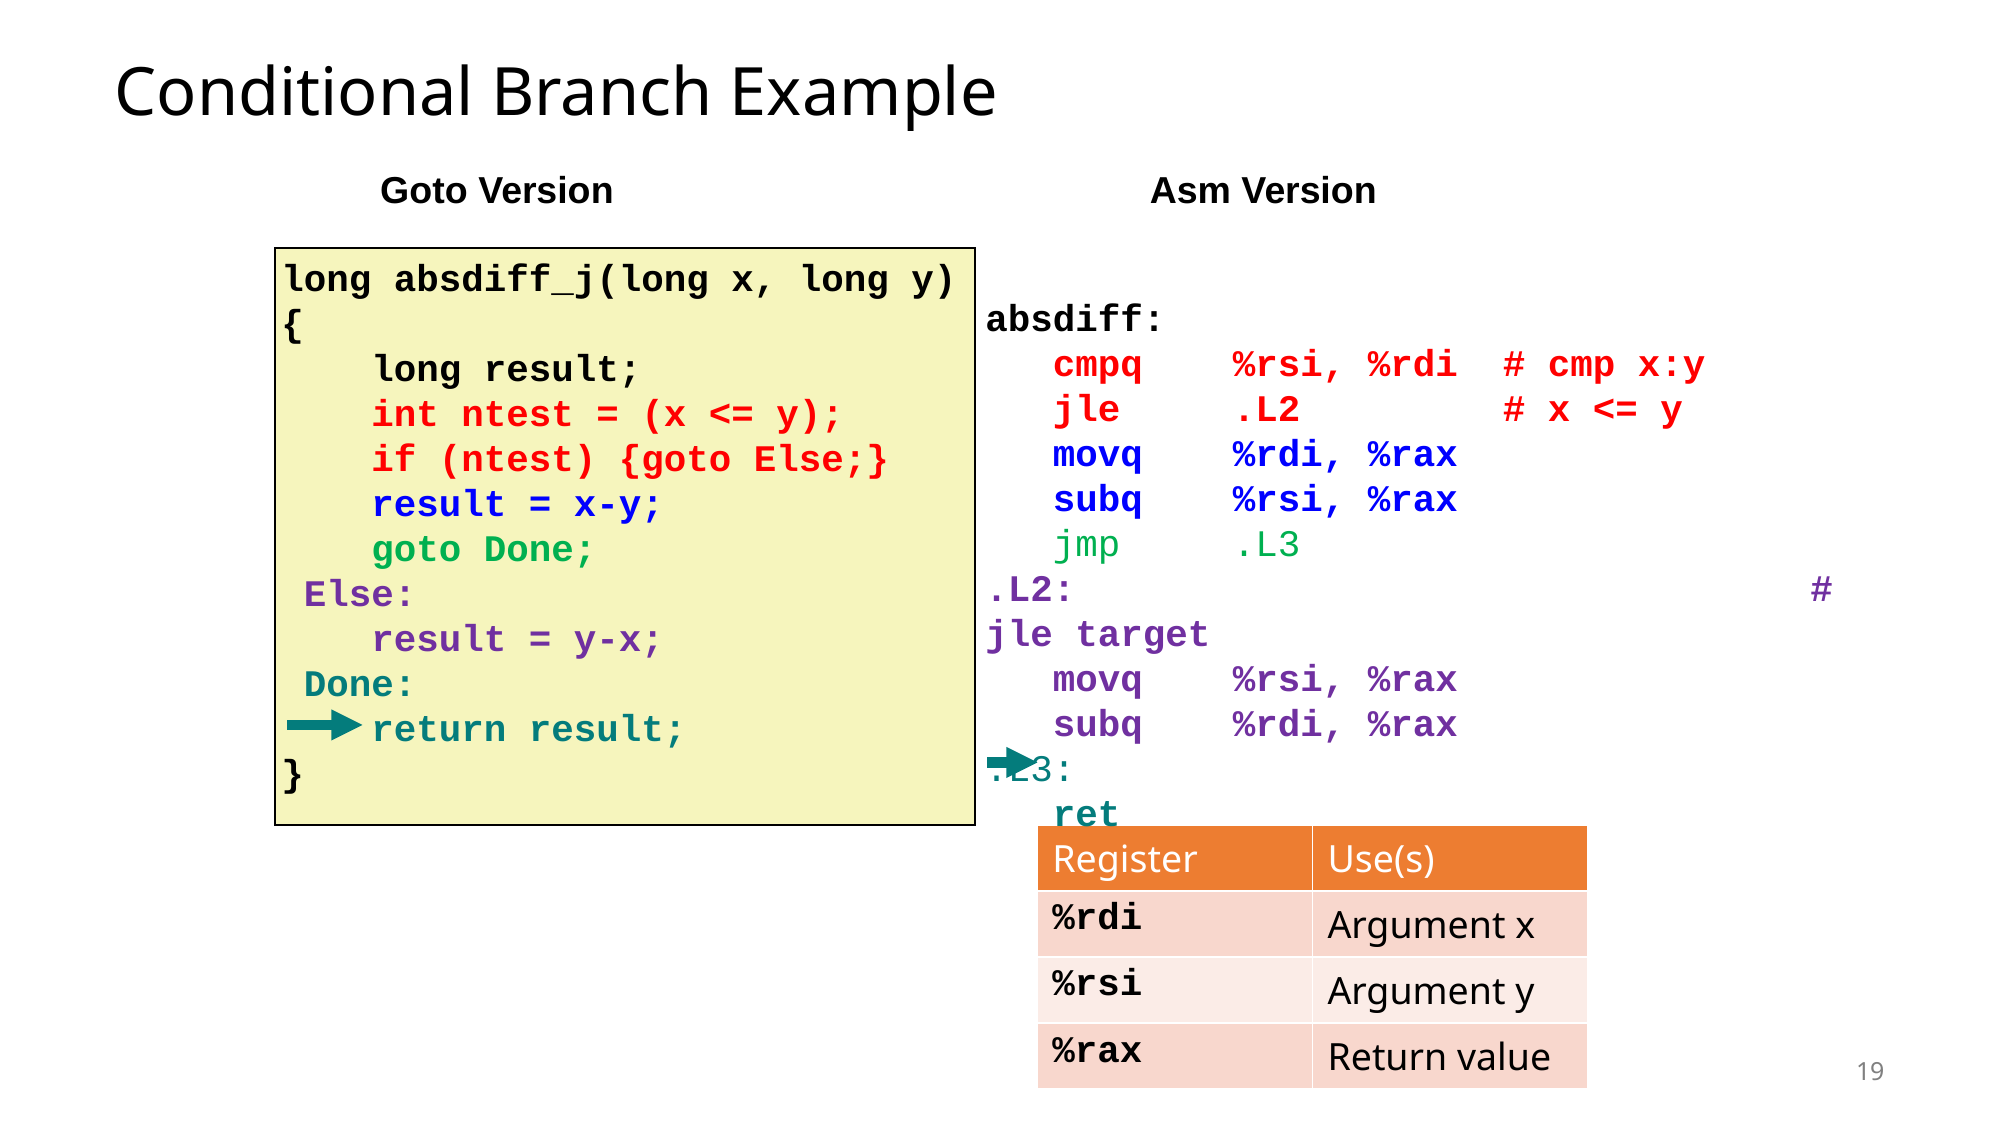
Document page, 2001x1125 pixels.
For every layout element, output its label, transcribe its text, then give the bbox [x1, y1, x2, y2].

text_box long absdiff_j(long x, long y) { long result; int ntest = (x <= y); if (ntest) {goto Else;} result = x-y; goto Done; Else: result = y-x; Done: return result; } [275, 247, 975, 825]
text_box Goto Version [308, 164, 686, 232]
title Conditional Branch Example [99, 37, 1900, 150]
text_box absdiff: cmpq %rsi, %rdi # cmp x:y jle .L2 # x <= y movq %rdi, %rax subq %rsi, %rax jmp .L3 .L2: # jle target movq %rsi, %rax subq %rdi, %rax .L3: ret [979, 287, 1900, 1113]
text_box Asm Version [1074, 163, 1452, 232]
